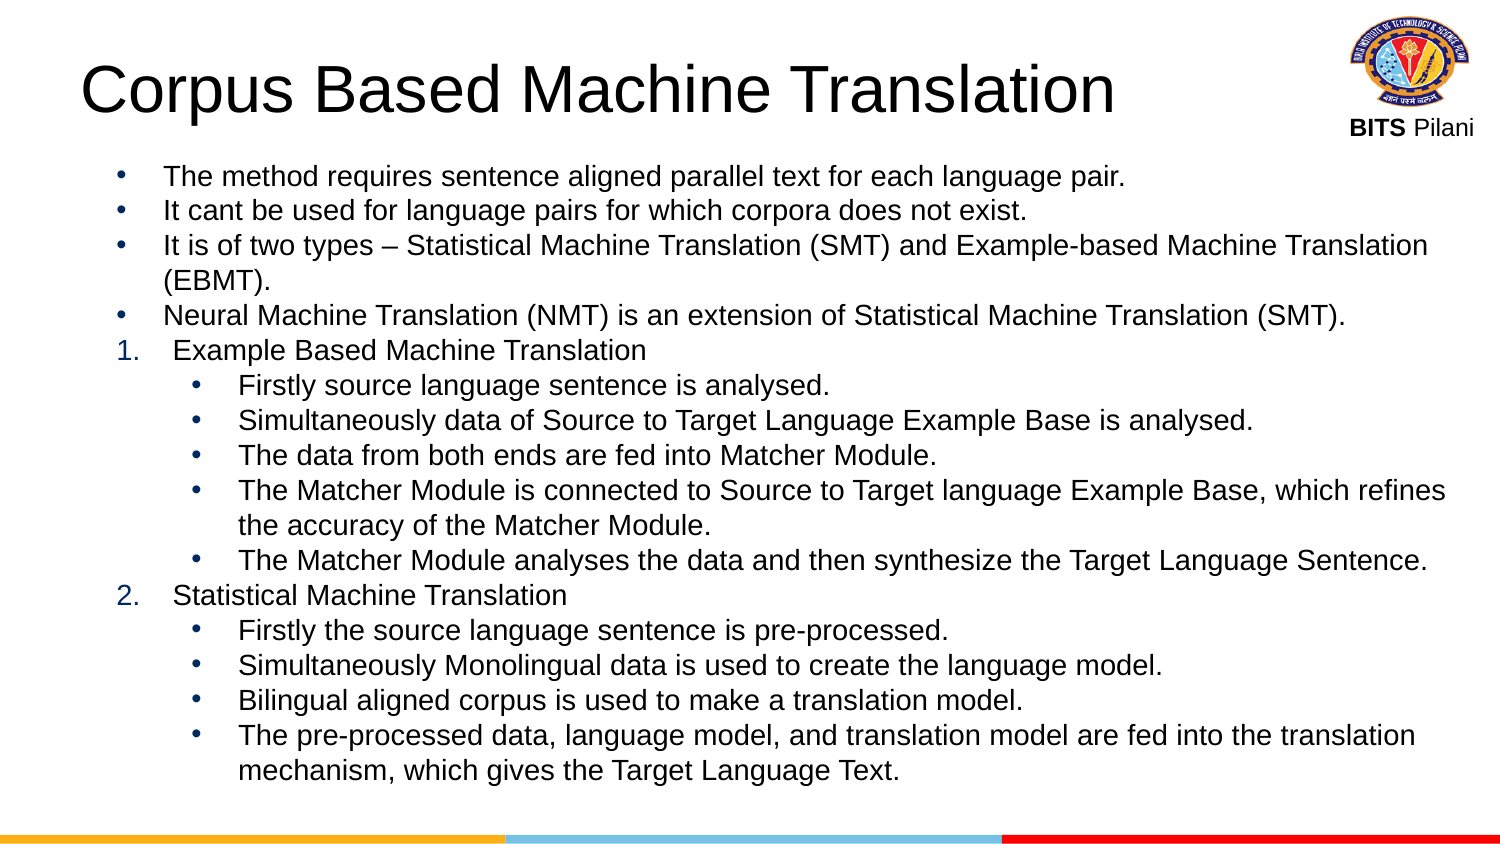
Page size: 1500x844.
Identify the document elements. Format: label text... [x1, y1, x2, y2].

title Corpus Based Machine Translation [64, 33, 1152, 139]
list The method requires sentence aligned parallel text for each language pair. It cant be used for language pairs for which corpora does not exist. It is of two types – Statistical Machine Translation (SMT) and Example-based Machine Translation (EBMT). Neural Machine Translation (NMT) is an extension of Statistical Machine Translation (SMT). Example Based Machine Translation Firstly source language sentence is analysed. Simultaneously data of Source to Target Language Example Base is analysed. The data from both ends are fed into Matcher Module. The Matcher Module is connected to Source to Target language Example Base, which refines the accuracy of the Matcher Module. The Matcher Module analyses the data and then synthesize the Target Language Sentence. Statistical Machine Translation Firstly the source language sentence is pre-processed. Simultaneously Monolingual data is used to create the language model. Bilingual aligned corpus is used to make a translation model. The pre-processed data, language model, and translation model are fed into the translation mechanism, which gives the Target Language Text. [26, 141, 1476, 759]
picture [1335, 2, 1489, 114]
